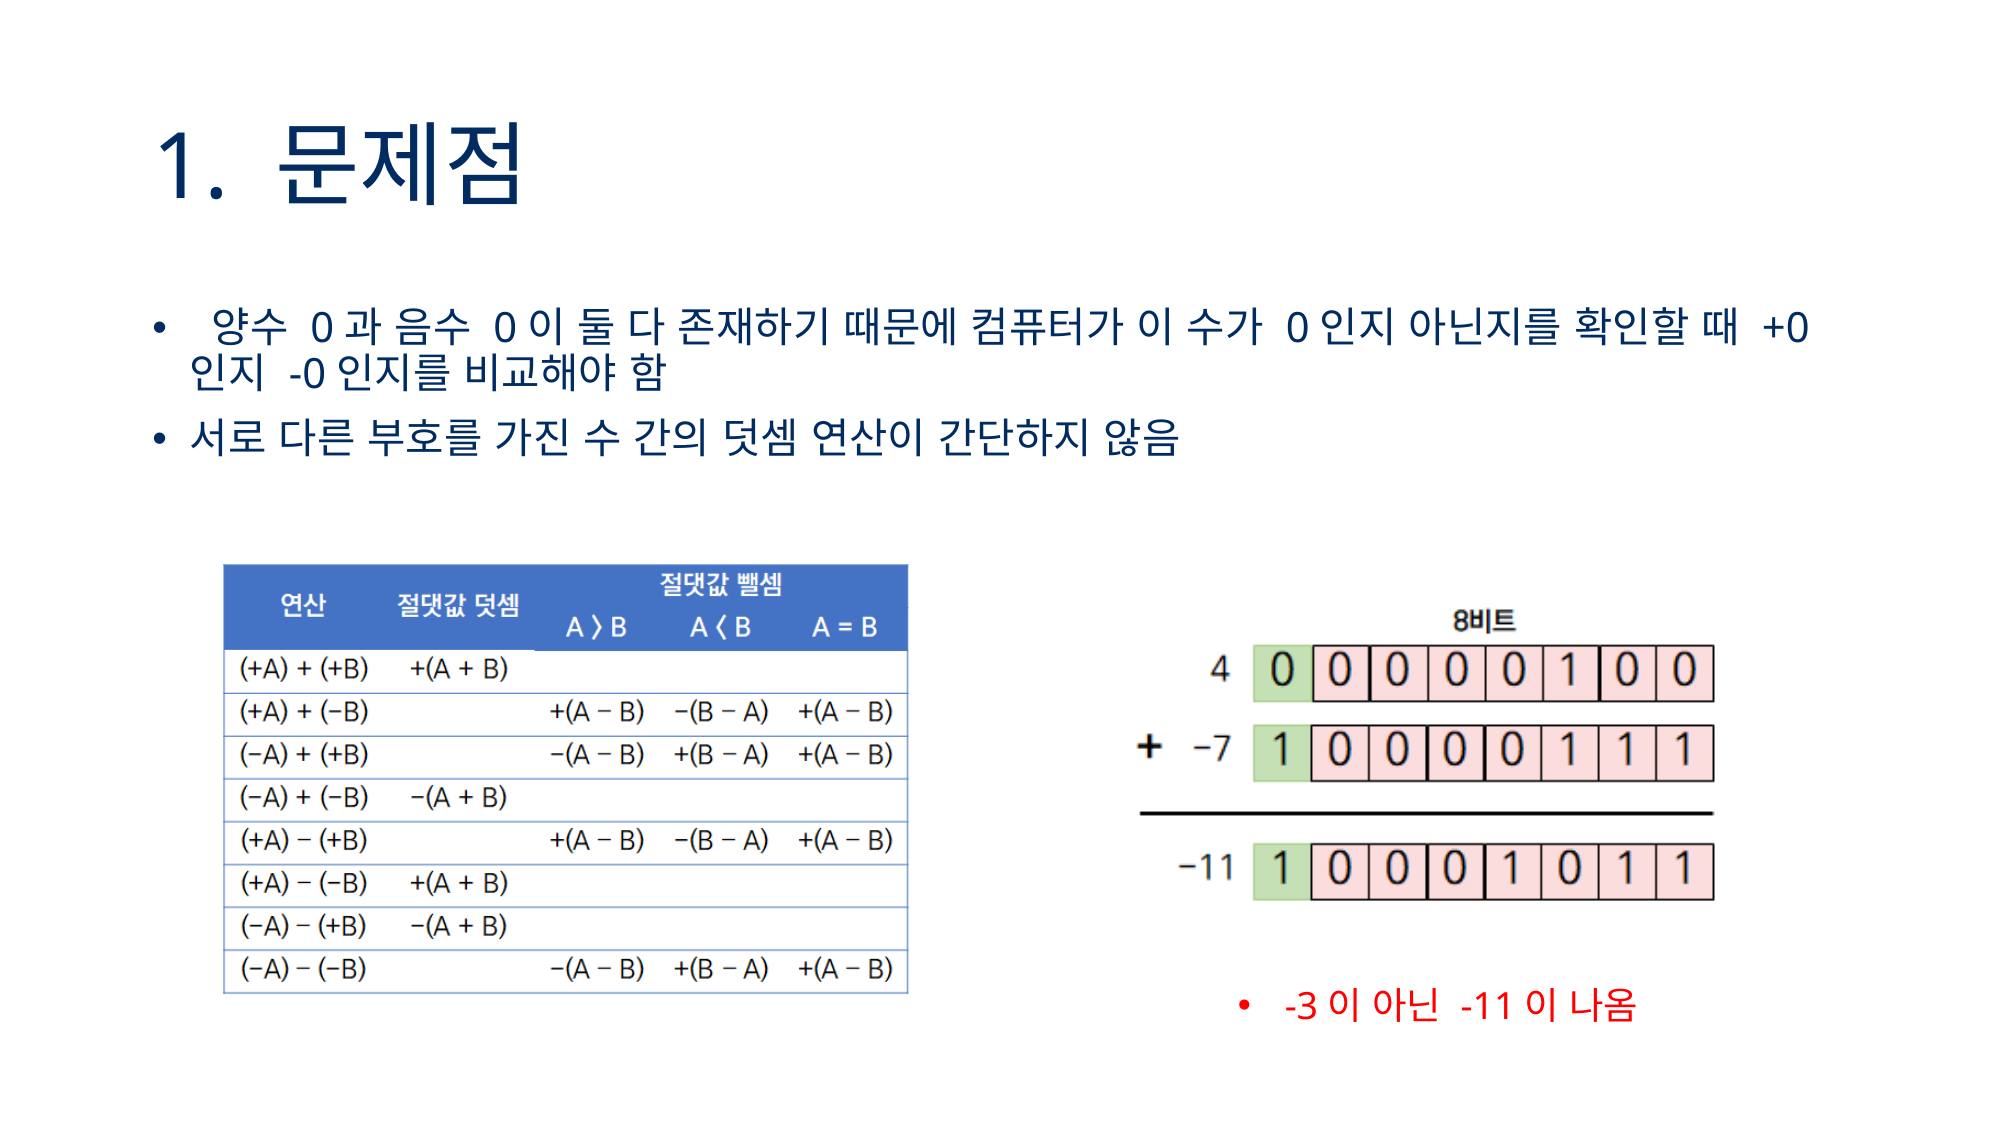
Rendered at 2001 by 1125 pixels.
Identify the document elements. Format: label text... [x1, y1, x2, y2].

text_box -3이 아닌 -11이 나옴 [1223, 974, 1697, 1035]
picture [1109, 597, 1726, 927]
picture [223, 562, 909, 1004]
list 양수 0과 음수 0이 둘 다 존재하기 때문에 컴퓨터가 이 수가 0인지 아닌지를 확인할 때 +0인지 -0인지를 비교해야 함 서로 다른 부호를 가진 수 간의 덧셈 연산이 간단하지 않음 [137, 299, 1863, 1014]
title 1. 문제점 [137, 59, 1863, 278]
